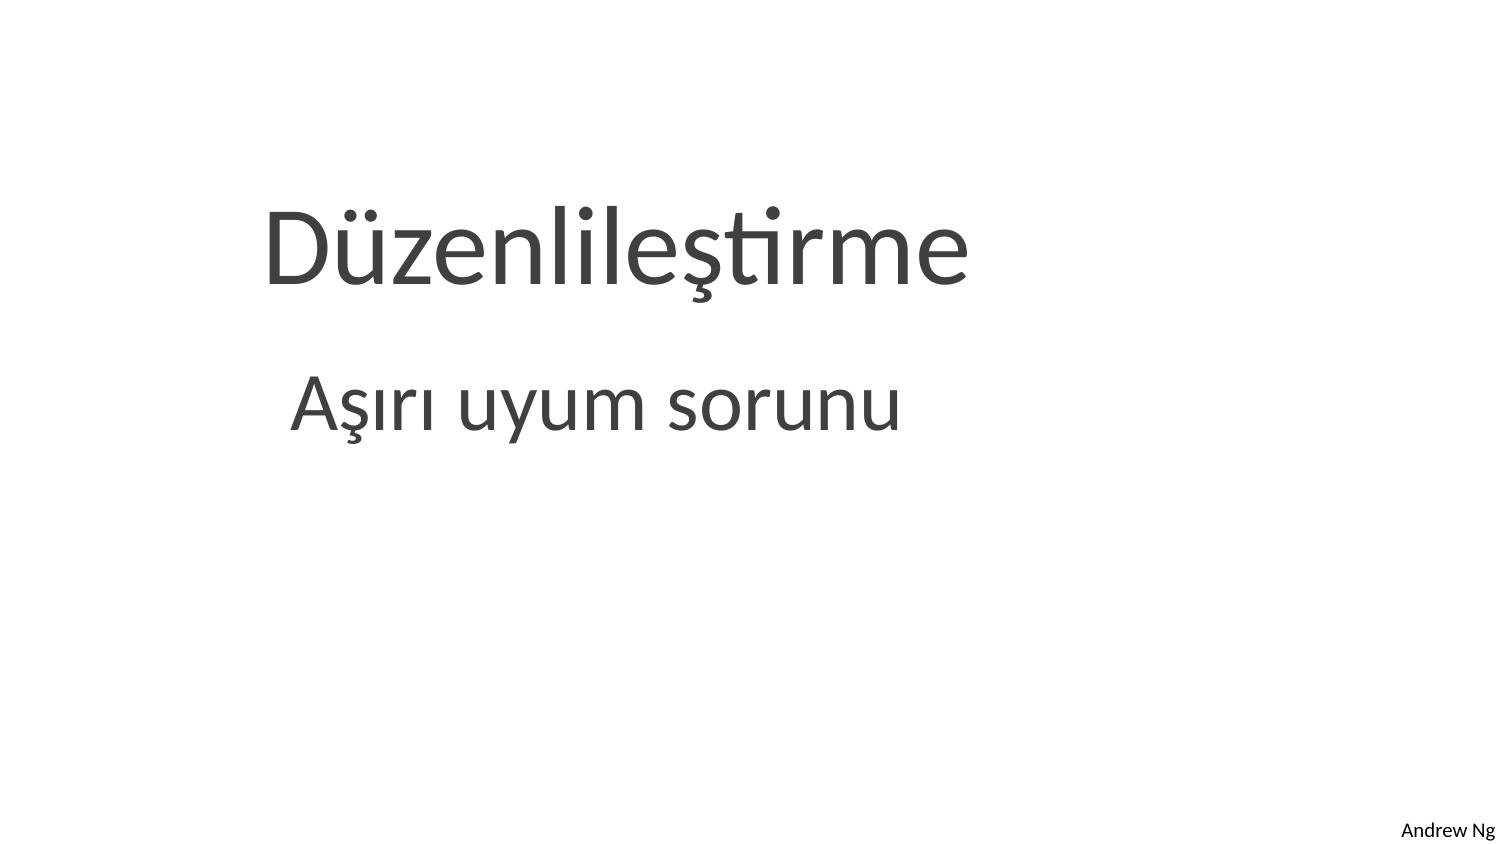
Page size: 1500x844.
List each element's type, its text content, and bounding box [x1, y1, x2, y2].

title Aşırı uyum sorunu [275, 259, 1075, 535]
text_box Düzenlileştirme [247, 121, 1061, 357]
